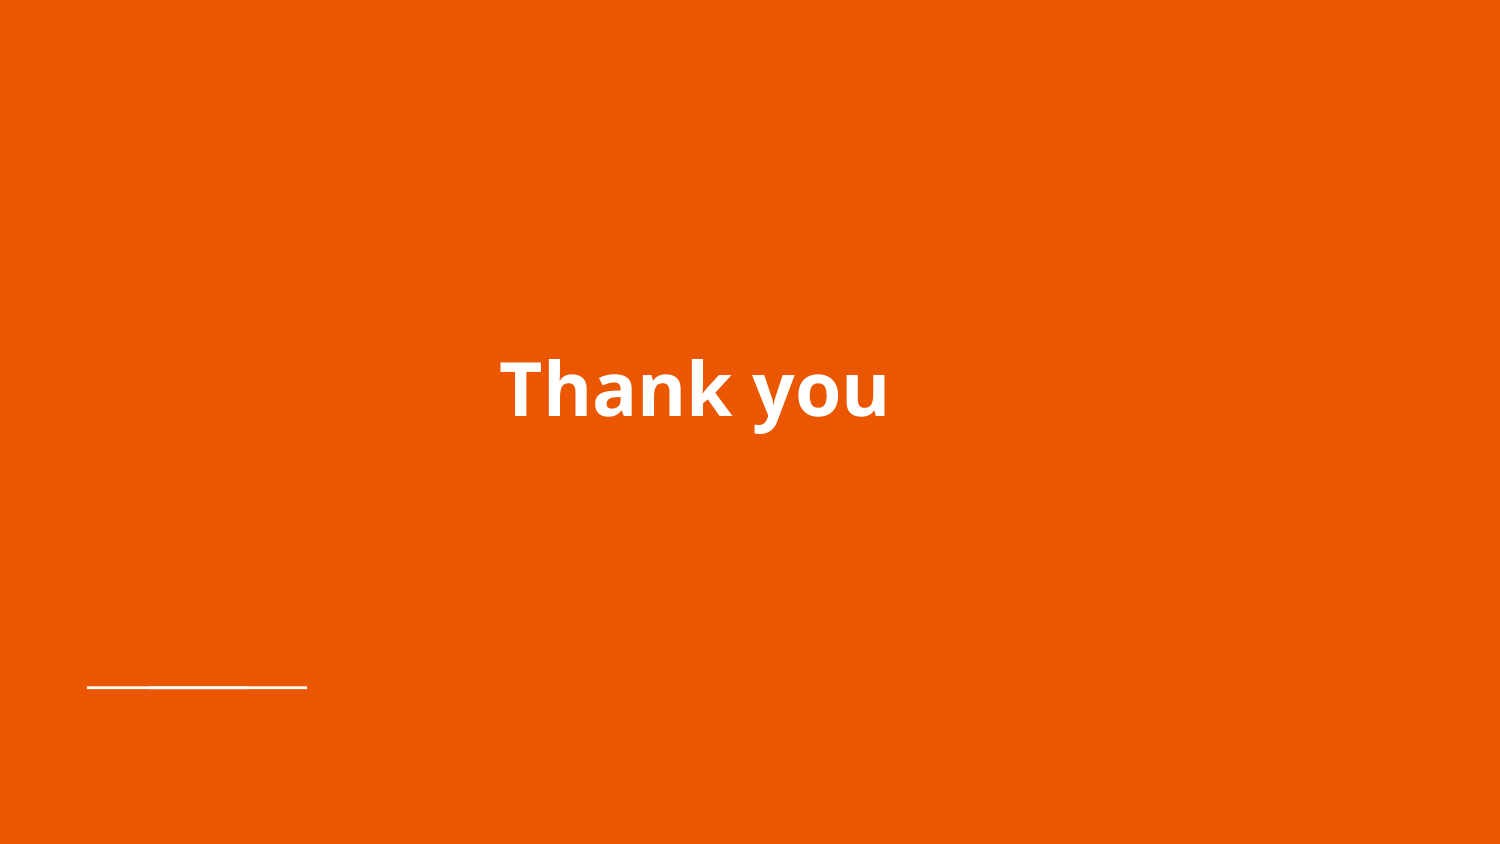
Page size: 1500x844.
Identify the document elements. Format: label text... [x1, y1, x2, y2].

title Thank you [119, 141, 1272, 632]
